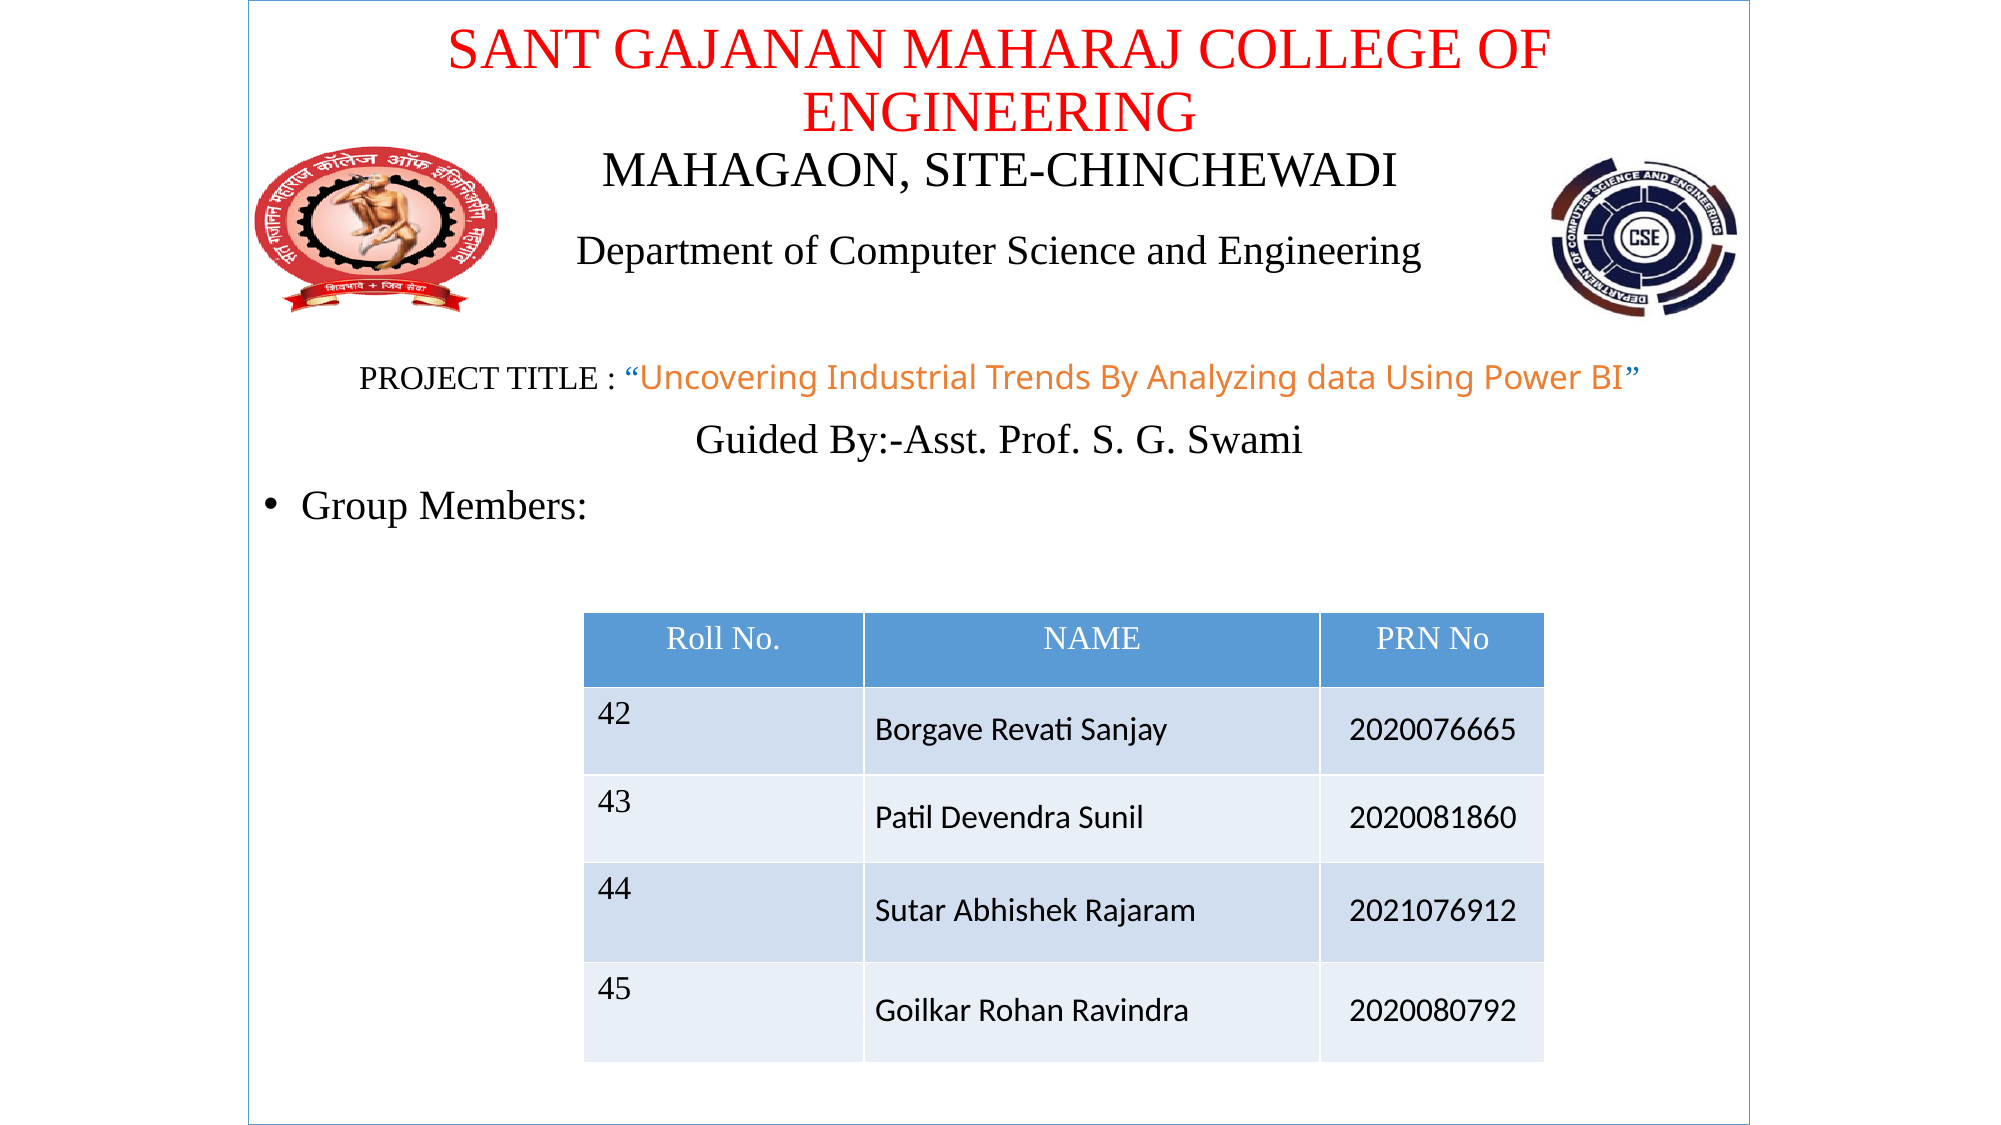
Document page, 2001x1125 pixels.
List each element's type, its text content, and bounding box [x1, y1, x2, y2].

table_cell 2020080792 [1321, 963, 1544, 1062]
table_cell 45 [584, 963, 863, 1062]
table_cell Sutar Abhishek Rajaram [865, 863, 1319, 962]
picture [1544, 149, 1745, 322]
table_cell 2020076665 [1321, 688, 1544, 774]
table_cell 2020081860 [1321, 776, 1544, 862]
table_cell 42 [584, 688, 863, 774]
table_cell 43 [584, 776, 863, 862]
table_header PRN No [1321, 613, 1544, 687]
table_cell 2021076912 [1321, 863, 1544, 962]
picture [254, 145, 500, 313]
list Department of Computer Science and Engineering PROJECT TITLE : “Uncovering Industrial Trends By Analyzing data Using Power BI” Guided By:-Asst. Prof. S. G. Swami Group Members: [248, 0, 1750, 1125]
table_cell 44 [584, 863, 863, 962]
table_cell Goilkar Rohan Ravindra [865, 963, 1319, 1062]
table_header NAME [865, 613, 1319, 687]
table_cell Borgave Revati Sanjay [865, 688, 1319, 774]
table_header Roll No. [584, 613, 863, 687]
table_cell Patil Devendra Sunil [865, 776, 1319, 862]
